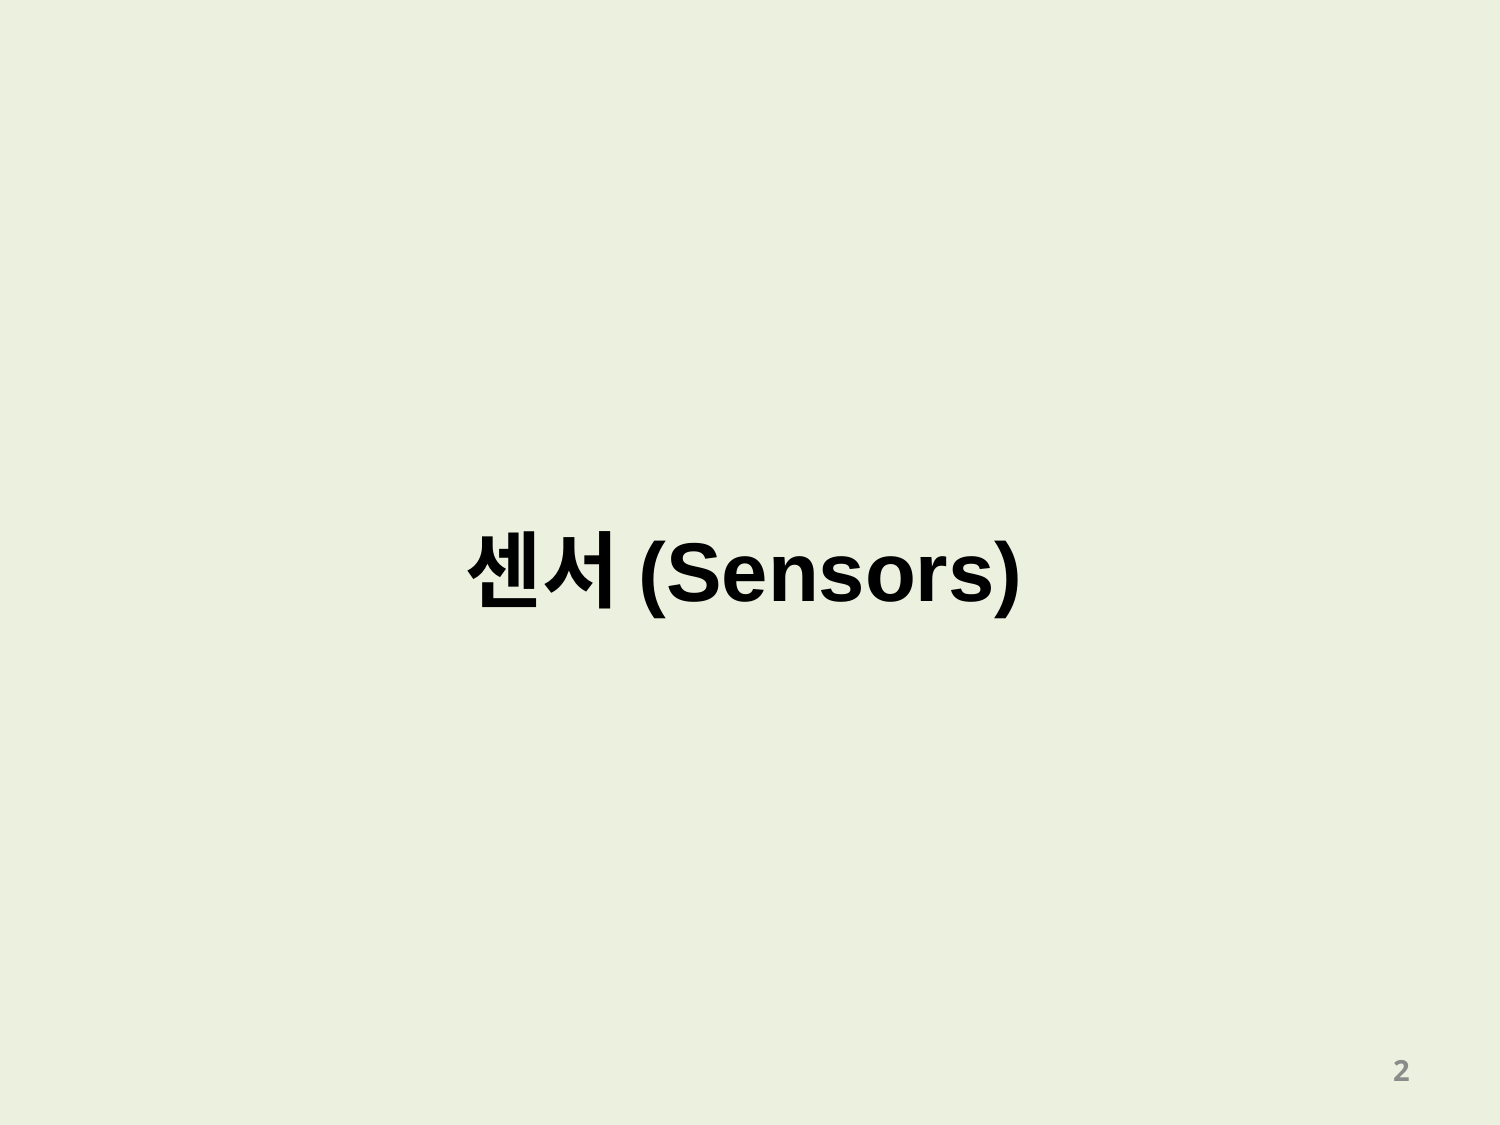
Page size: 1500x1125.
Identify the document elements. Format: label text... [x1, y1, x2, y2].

text_box 센서(Sensors) [76, 510, 1412, 626]
slide_number 2 [1074, 1042, 1425, 1103]
